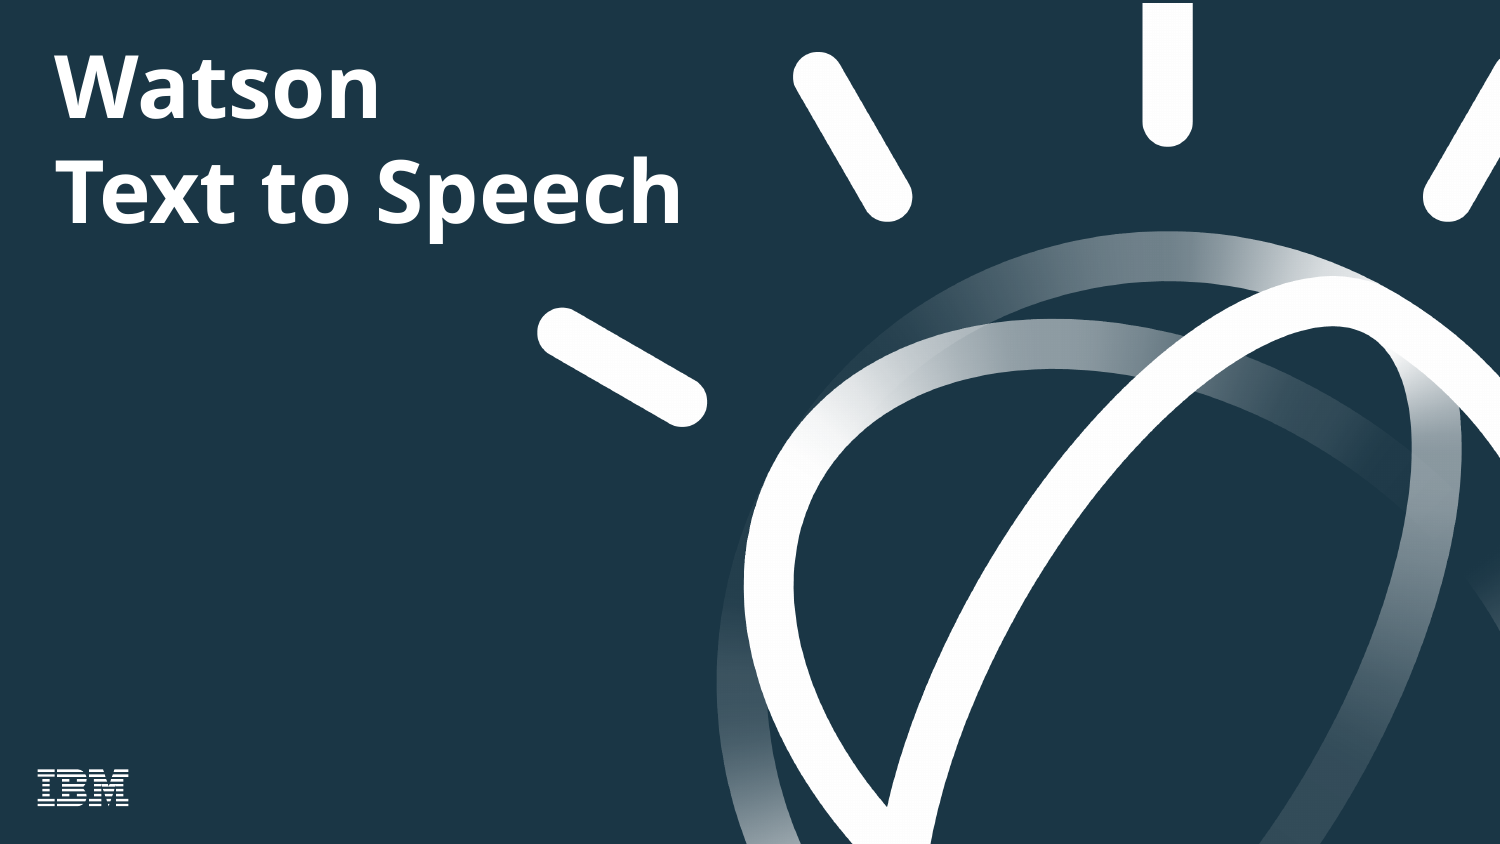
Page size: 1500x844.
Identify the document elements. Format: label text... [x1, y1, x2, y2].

text_box Watson Text to Speech [54, 31, 532, 701]
picture [537, 2, 1500, 844]
